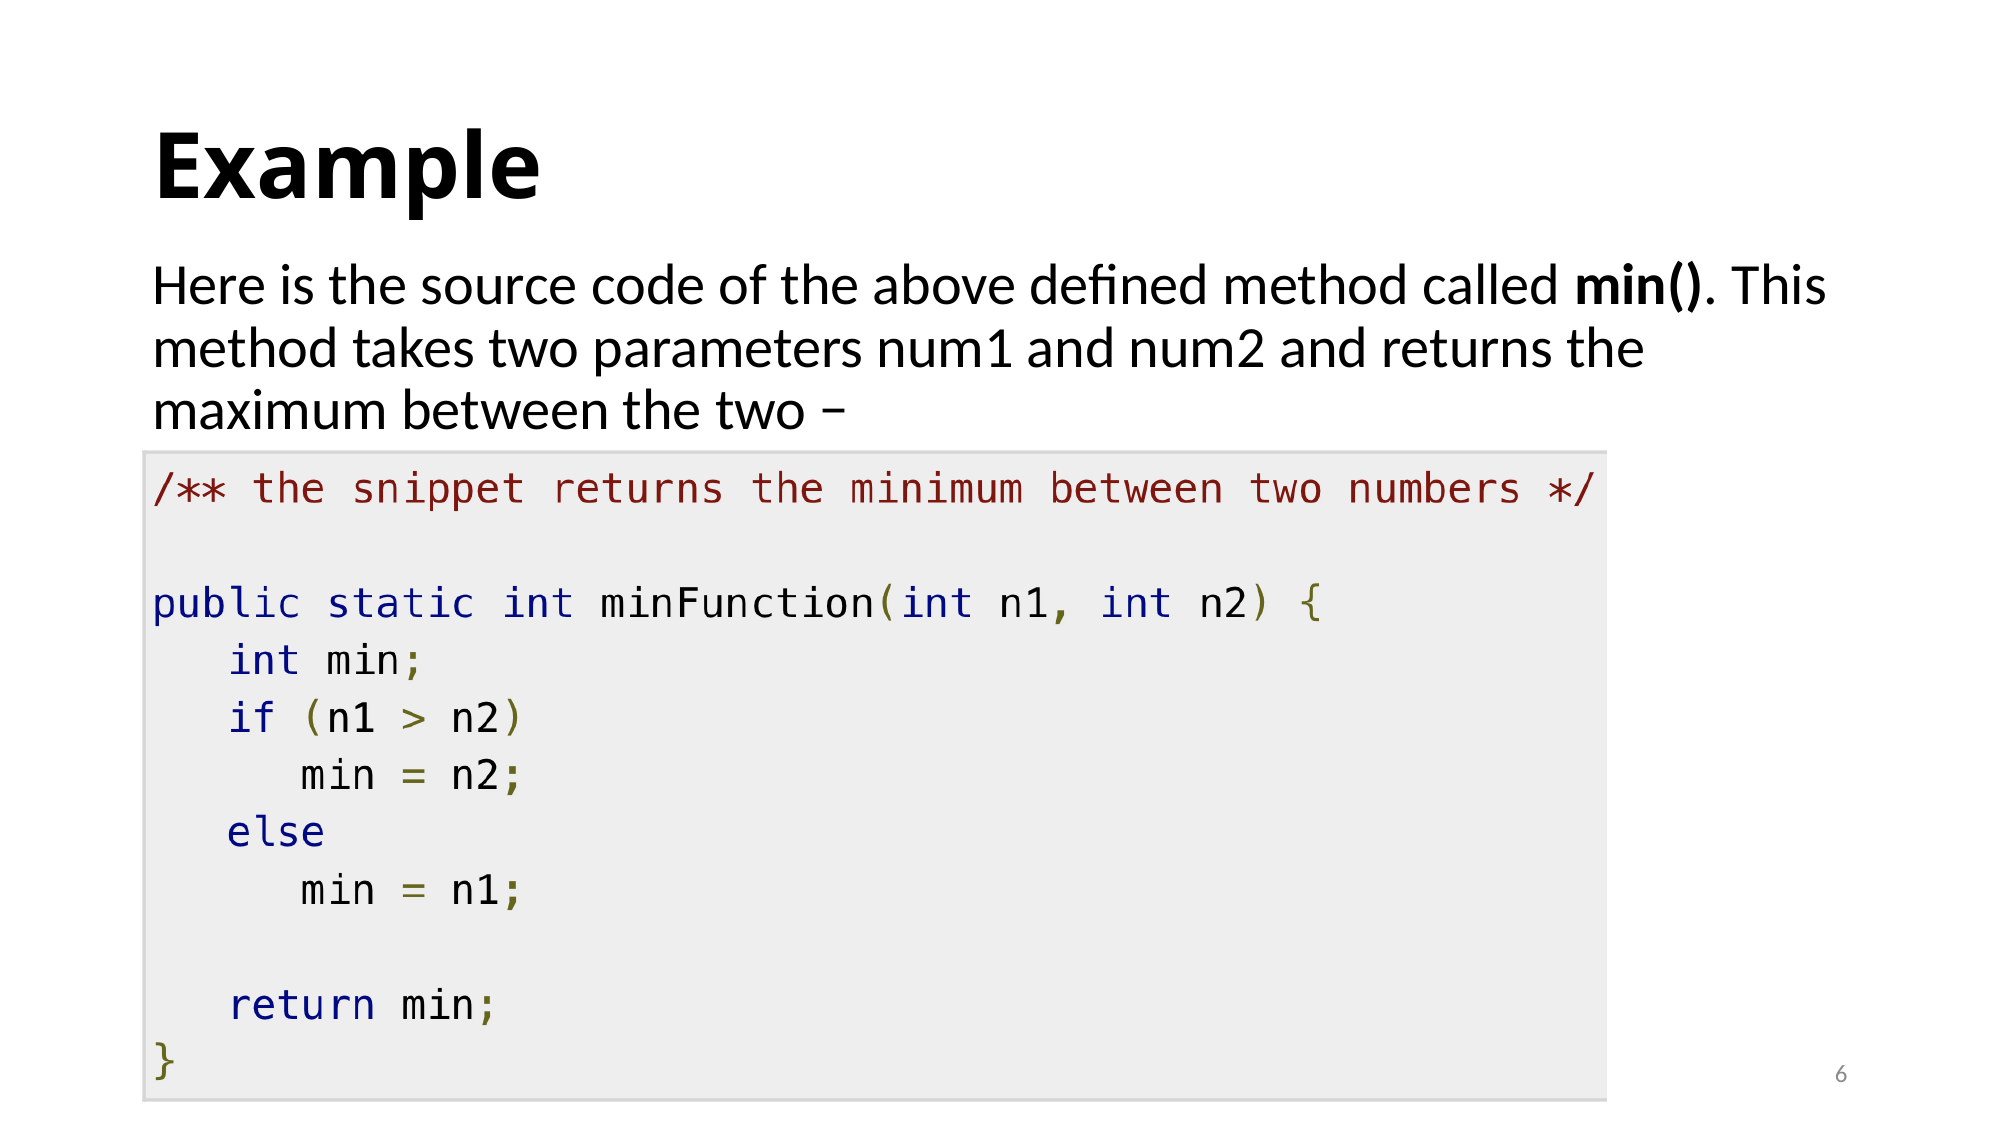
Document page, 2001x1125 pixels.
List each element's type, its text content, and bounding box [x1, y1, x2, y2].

title Example [137, 59, 1863, 246]
slide_number 26 [1607, 1042, 1863, 1103]
list Here is the source code of the above defined method called min(). This method takes two parameters num1 and num2 and returns the maximum between the two − [137, 246, 1863, 1014]
picture [137, 446, 1607, 1103]
